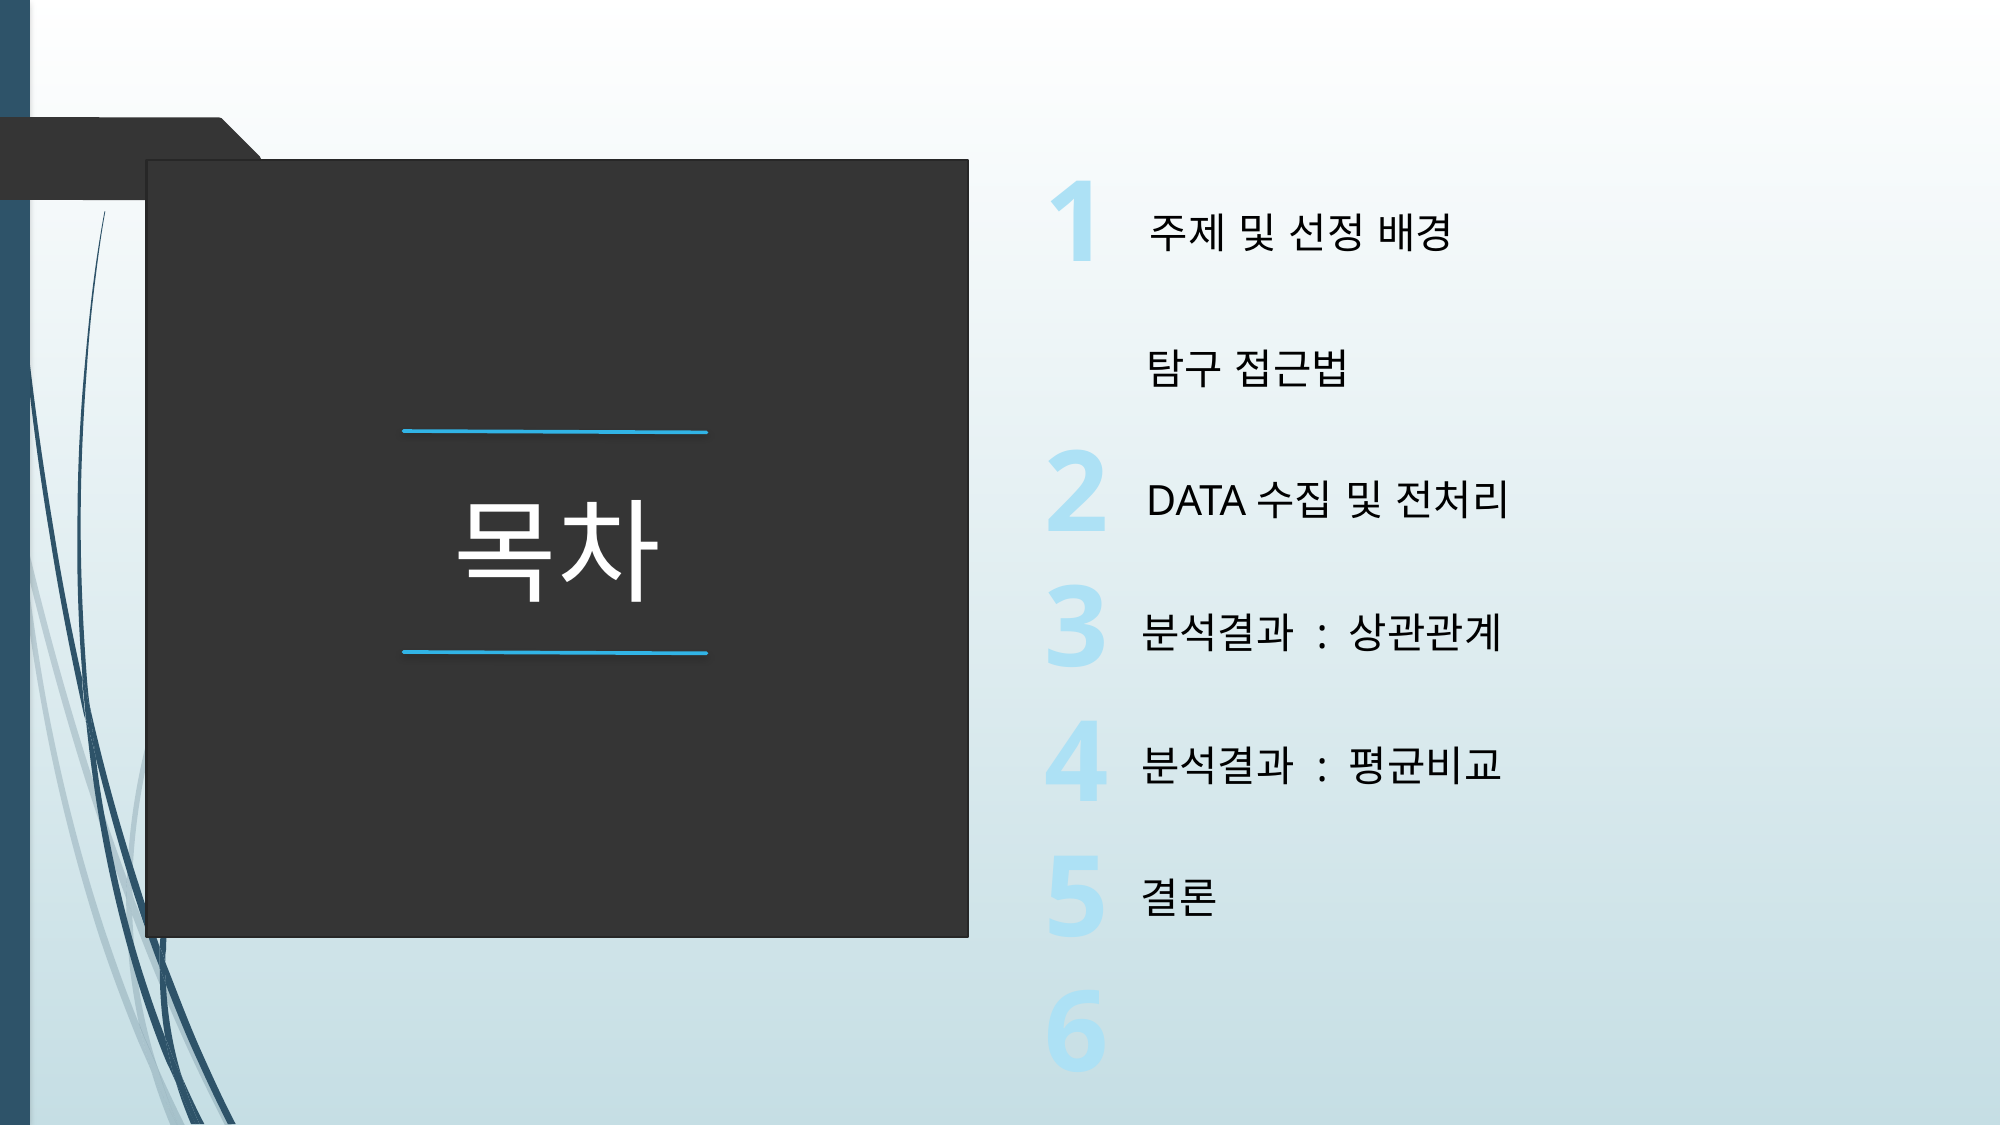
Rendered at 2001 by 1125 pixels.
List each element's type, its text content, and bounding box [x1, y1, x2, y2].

text_box 주제 및 선정 배경 [1134, 199, 1470, 264]
text_box DATA수집 및 전처리 [1131, 466, 1526, 532]
text_box 결론 [1125, 864, 1233, 930]
text_box 1 2 3 4 5 6 [1029, 141, 1119, 1102]
text_box 분석결과 : 상관관계 [1126, 599, 1518, 665]
text_box 분석결과 : 평균비교 [1126, 732, 1518, 798]
text_box 목차 [145, 159, 969, 938]
text_box 탐구 접근법 [1131, 335, 1366, 400]
